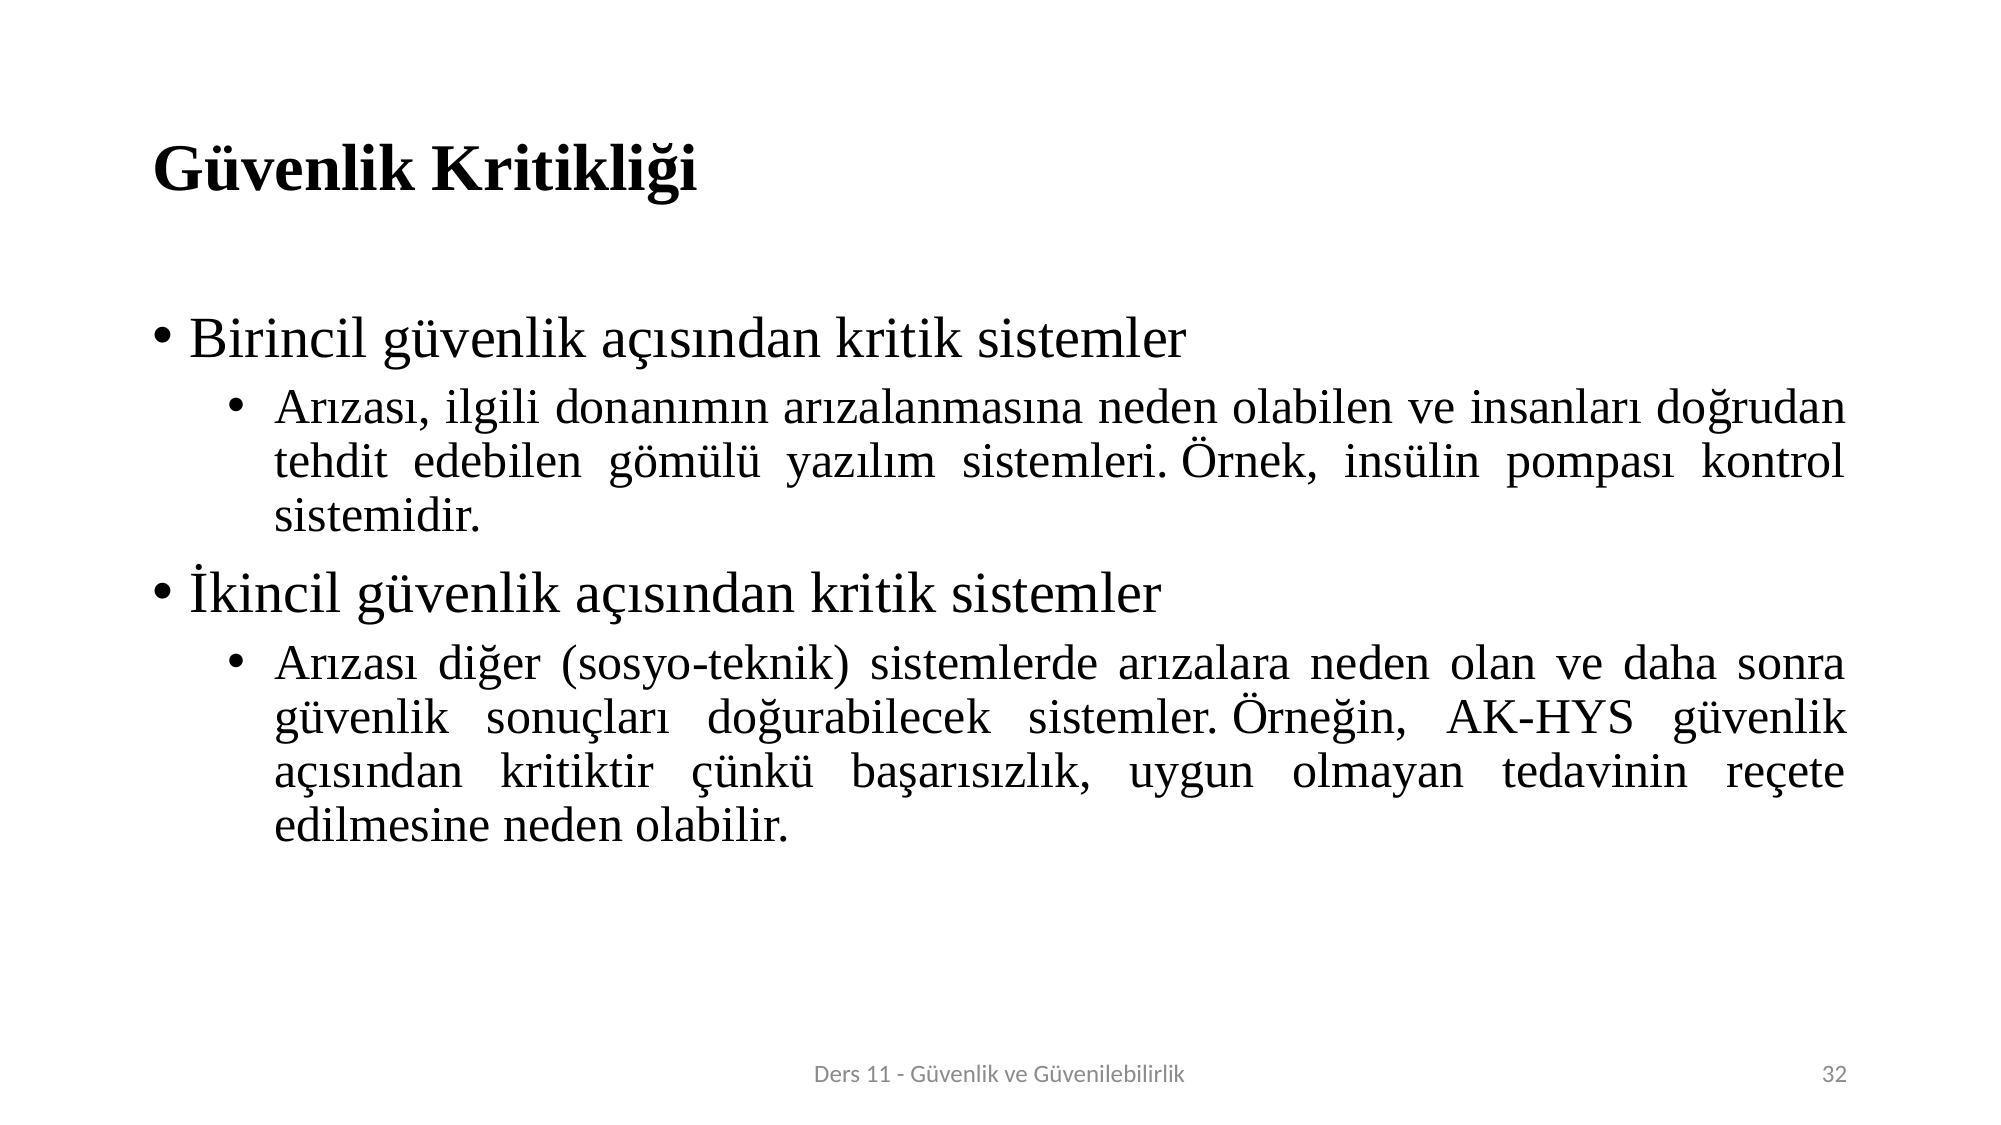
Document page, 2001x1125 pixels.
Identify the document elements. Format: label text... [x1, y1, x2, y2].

slide_number 32 [1412, 1042, 1863, 1103]
title Güvenlik Kritikliği [137, 59, 1863, 278]
list Birincil güvenlik açısından kritik sistemler Arızası, ilgili donanımın arızalanmasına neden olabilen ve insanları doğrudan tehdit edebilen gömülü yazılım sistemleri. Örnek, insülin pompası kontrol sistemidir. İkincil güvenlik açısından kritik sistemler Arızası diğer (sosyo-teknik) sistemlerde arızalara neden olan ve daha sonra güvenlik sonuçları doğurabilecek sistemler. Örneğin, AK-HYS güvenlik açısından kritiktir çünkü başarısızlık, uygun olmayan tedavinin reçete edilmesine neden olabilir. [137, 299, 1863, 1014]
footer Ders 11 - Güvenlik ve Güvenilebilirlik [662, 1042, 1338, 1103]
